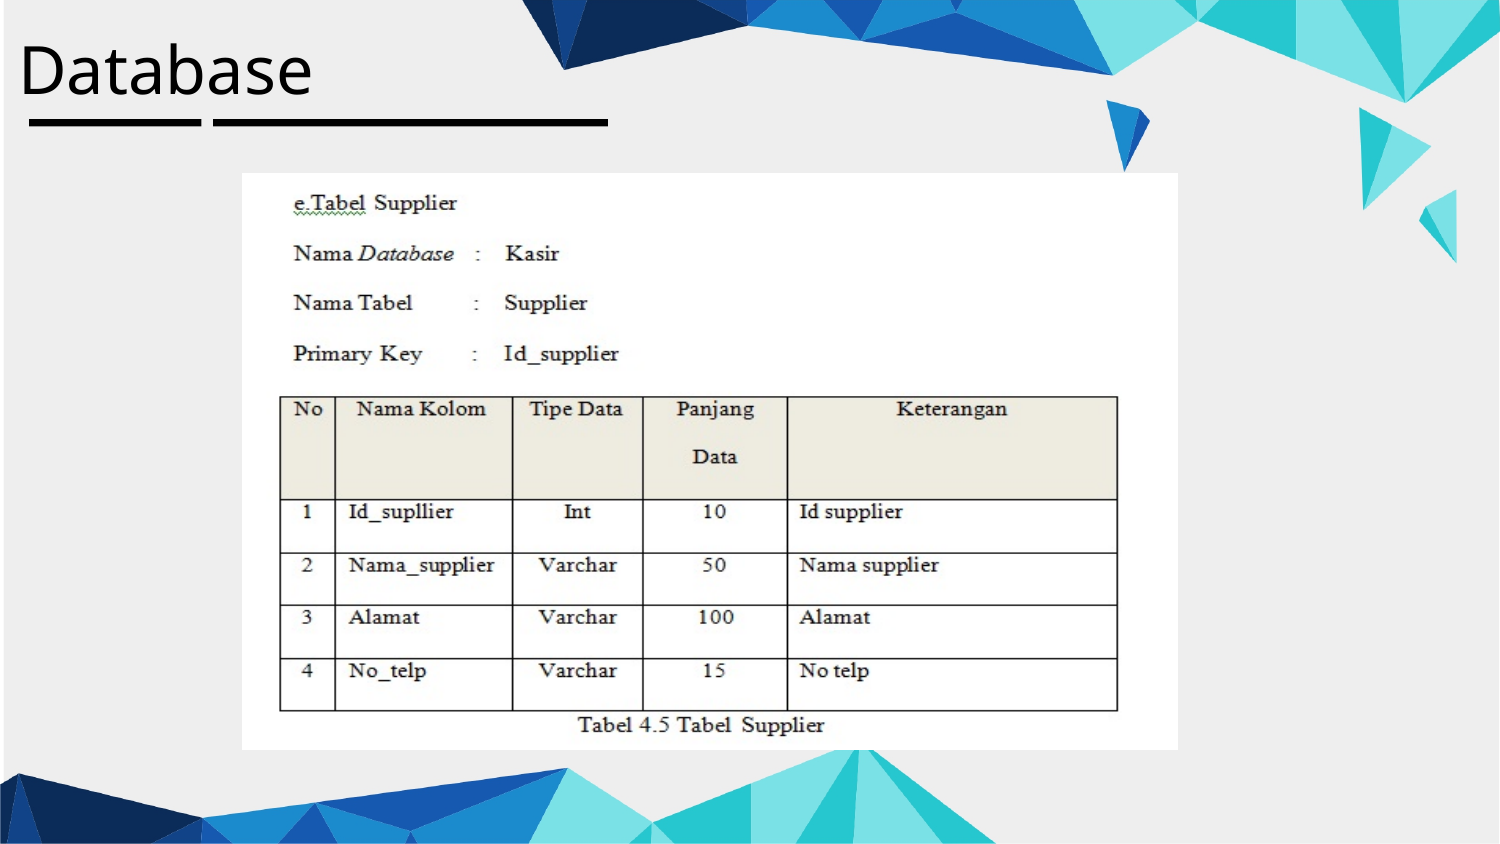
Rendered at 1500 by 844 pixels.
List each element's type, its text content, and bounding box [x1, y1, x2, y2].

text_box Database [3, 20, 329, 115]
text_box [27, 117, 204, 129]
text_box [211, 117, 610, 129]
picture [0, 0, 1500, 844]
